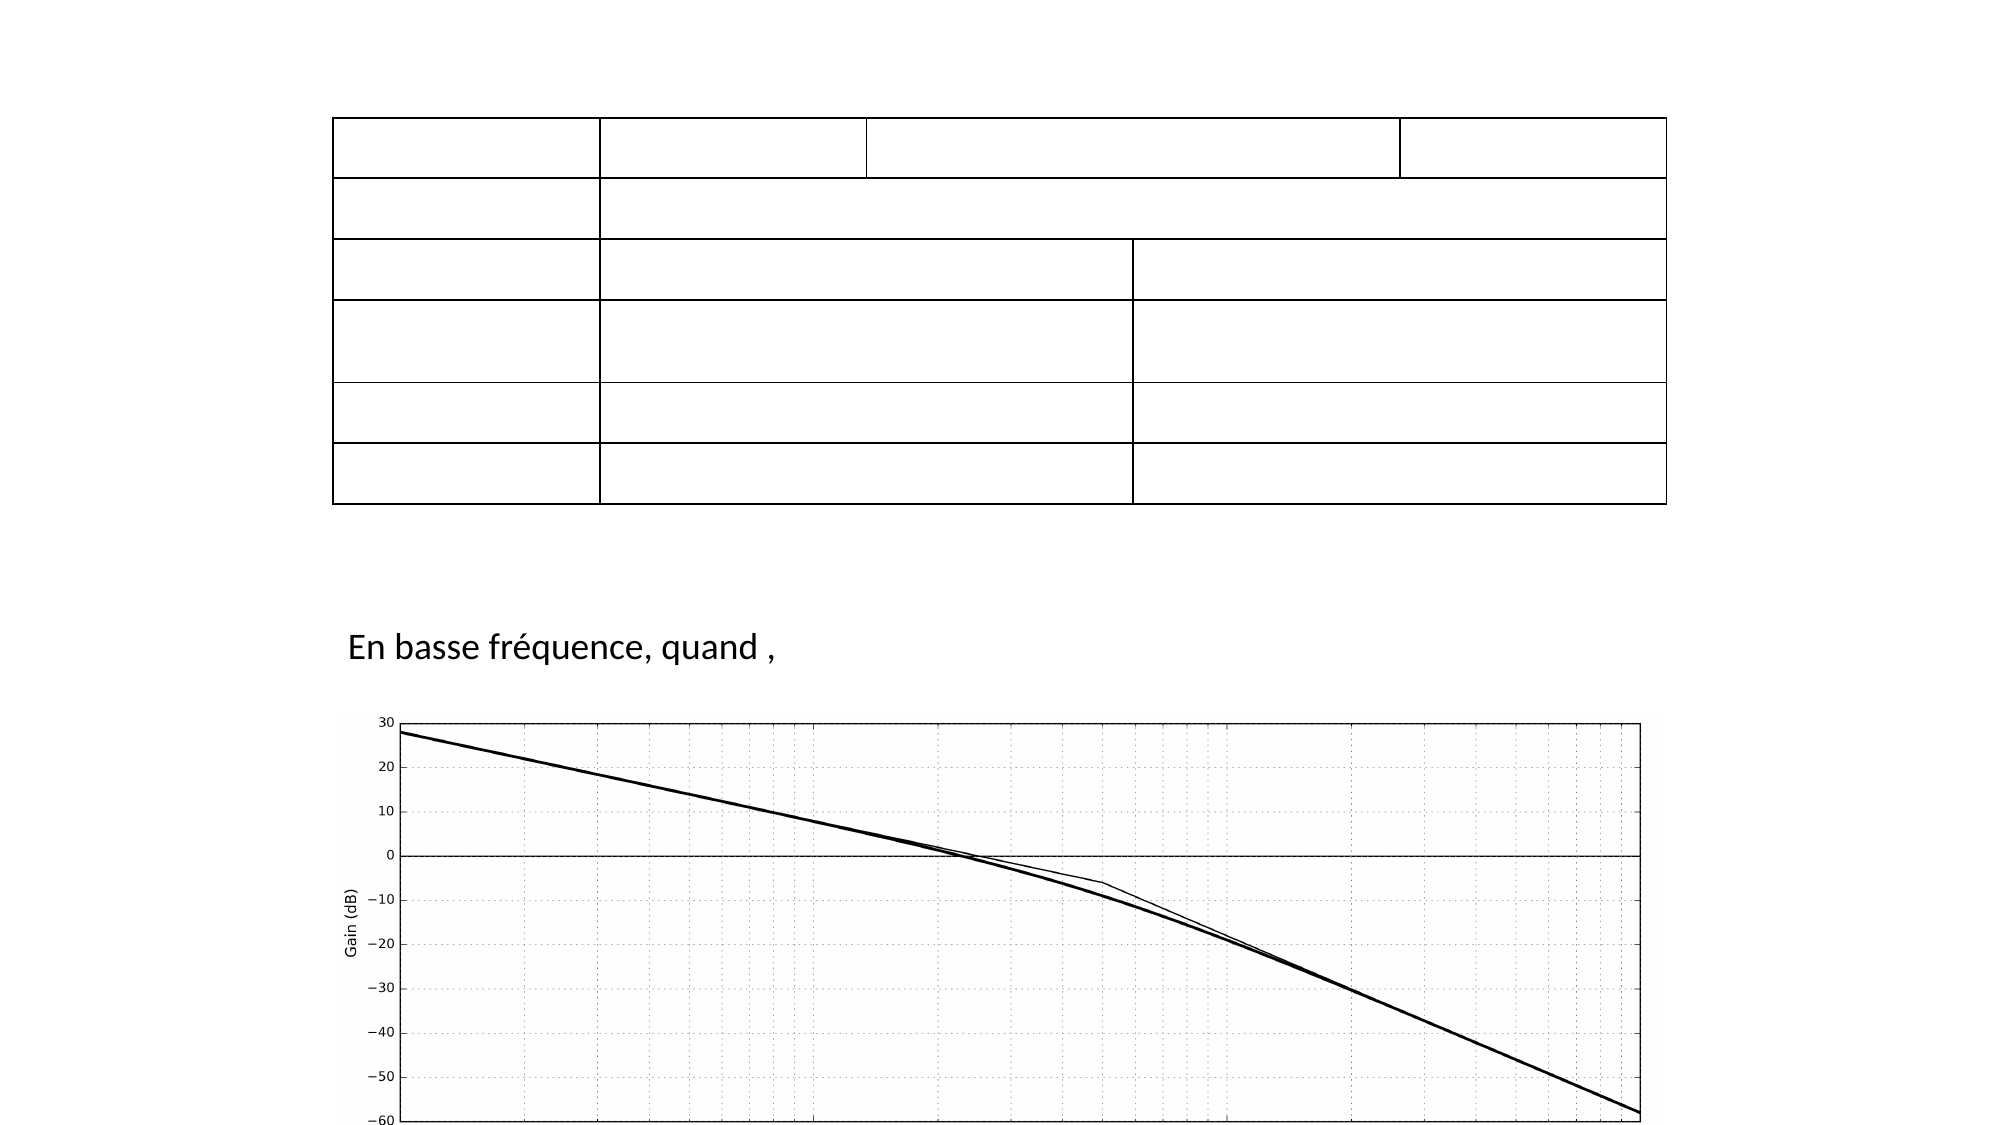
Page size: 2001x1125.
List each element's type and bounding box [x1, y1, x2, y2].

picture [333, 709, 1667, 1125]
